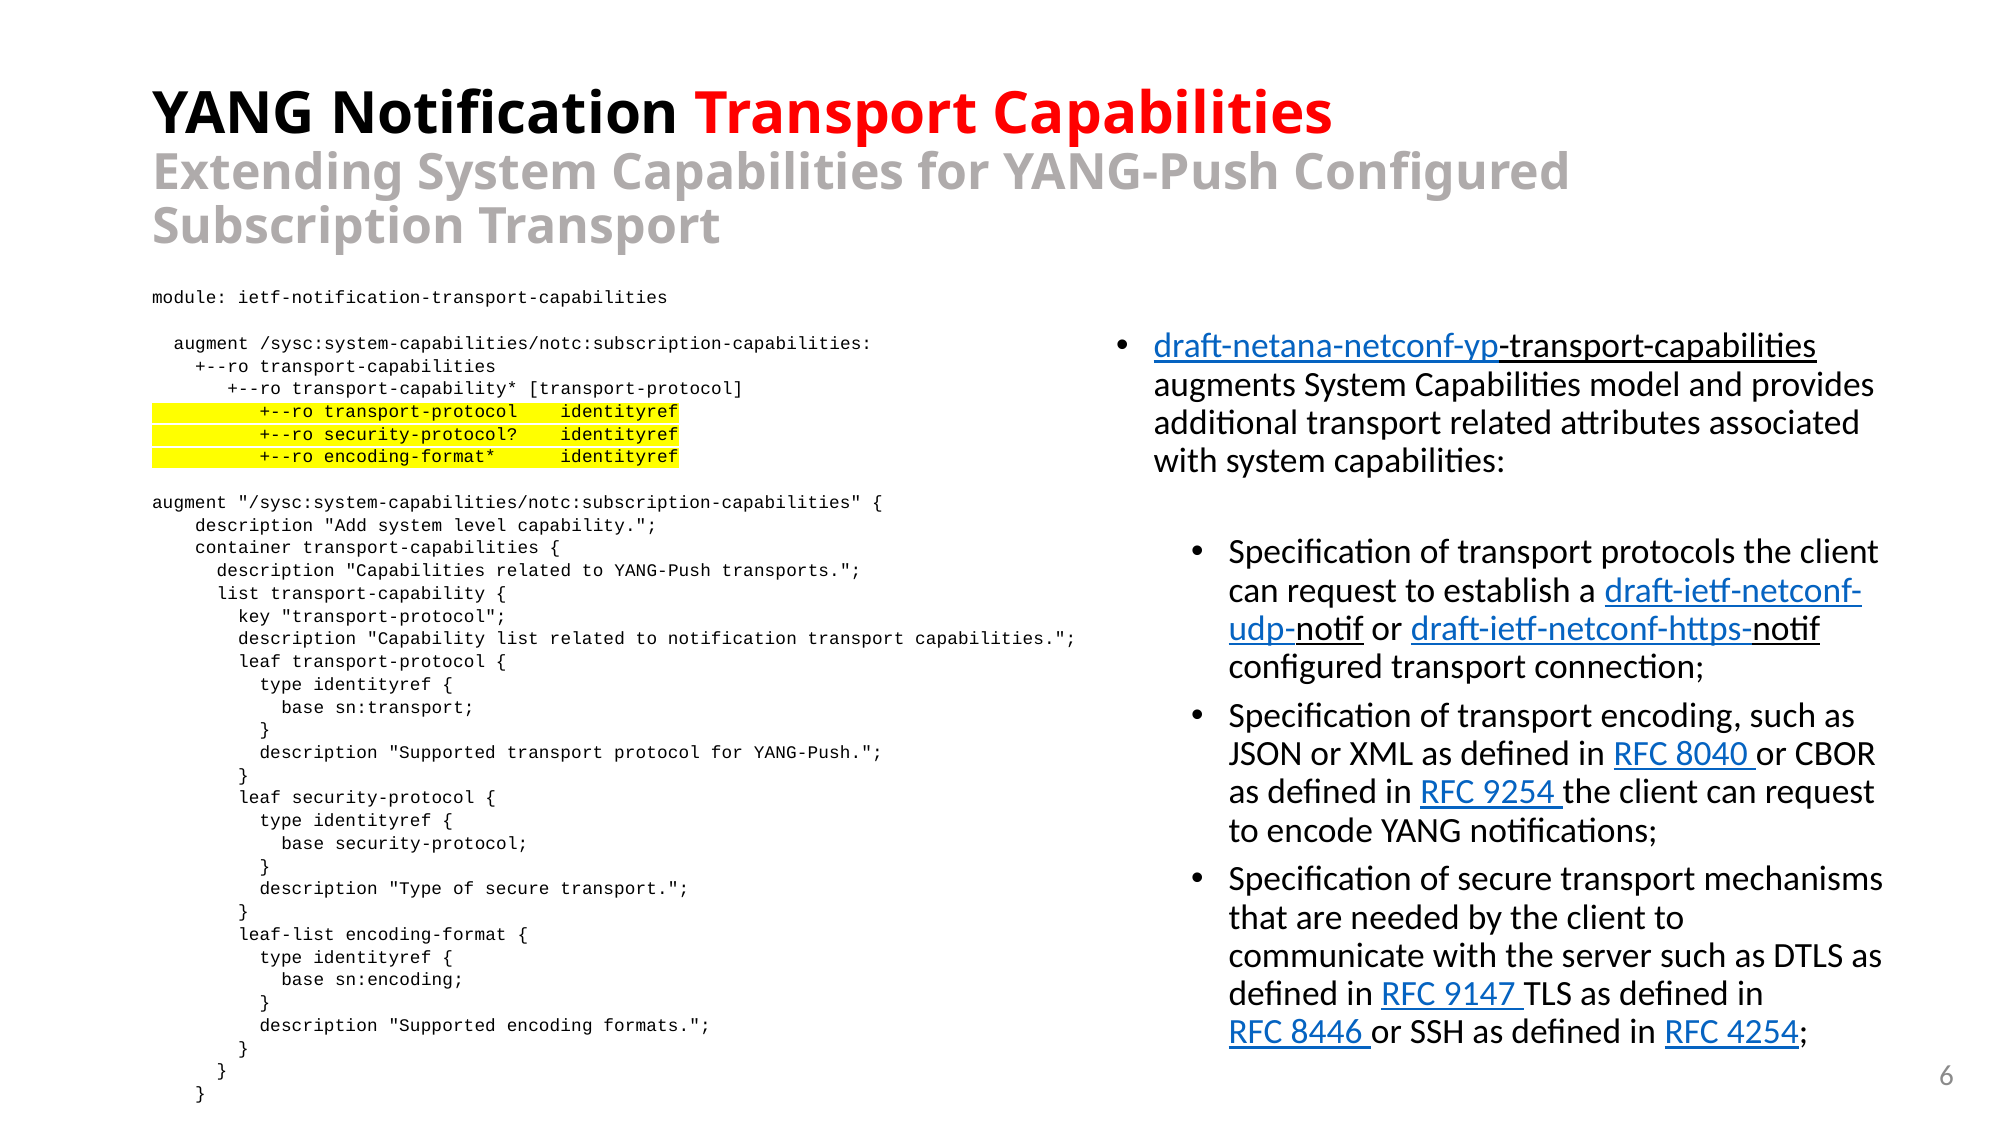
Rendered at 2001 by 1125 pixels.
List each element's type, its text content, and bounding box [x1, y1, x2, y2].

text_box module: ietf-notification-transport-capabilities augment /sysc:system-capabilities/notc:subscription-capabilities: +--ro transport-capabilities +--ro transport-capability* [transport-protocol] +--ro transport-protocol identityref +--ro security-protocol? identityref +--ro encoding-format* identityref augment "/sysc:system-capabilities/notc:subscription-capabilities" { description "Add system level capability."; container transport-capabilities { description "Capabilities related to YANG-Push transports."; list transport-capability { key "transport-protocol"; description "Capability list related to notification transport capabilities."; leaf transport-protocol { type identityref { base sn:transport; } description "Supported transport protocol for YANG-Push."; } leaf security-protocol { type identityref { base security-protocol; } description "Type of secure transport."; } leaf-list encoding-format { type identityref { base sn:encoding; } description "Supported encoding formats."; } } } [137, 277, 1101, 1111]
slide_number 6 [1900, 1043, 1969, 1104]
list draft-netana-netconf-yp-transport-capabilities augments System Capabilities model and provides additional transport related attributes associated with system capabilities: Specification of transport protocols the client can request to establish a draft-ietf-netconf-udp-notif or draft-ietf-netconf-https-notif configured transport connection; Specification of transport encoding, such as JSON or XML as defined in RFC 8040 or CBOR as defined in RFC 9254 the client can request to encode YANG notifications; Specification of secure transport mechanisms that are needed by the client to communicate with the server such as DTLS as defined in RFC 9147 TLS as defined in RFC 8446 or SSH as defined in RFC 4254; [1101, 319, 1904, 1045]
title YANG Notification Transport Capabilities Extending System Capabilities for YANG-Push Configured Subscription Transport [137, 59, 1863, 278]
